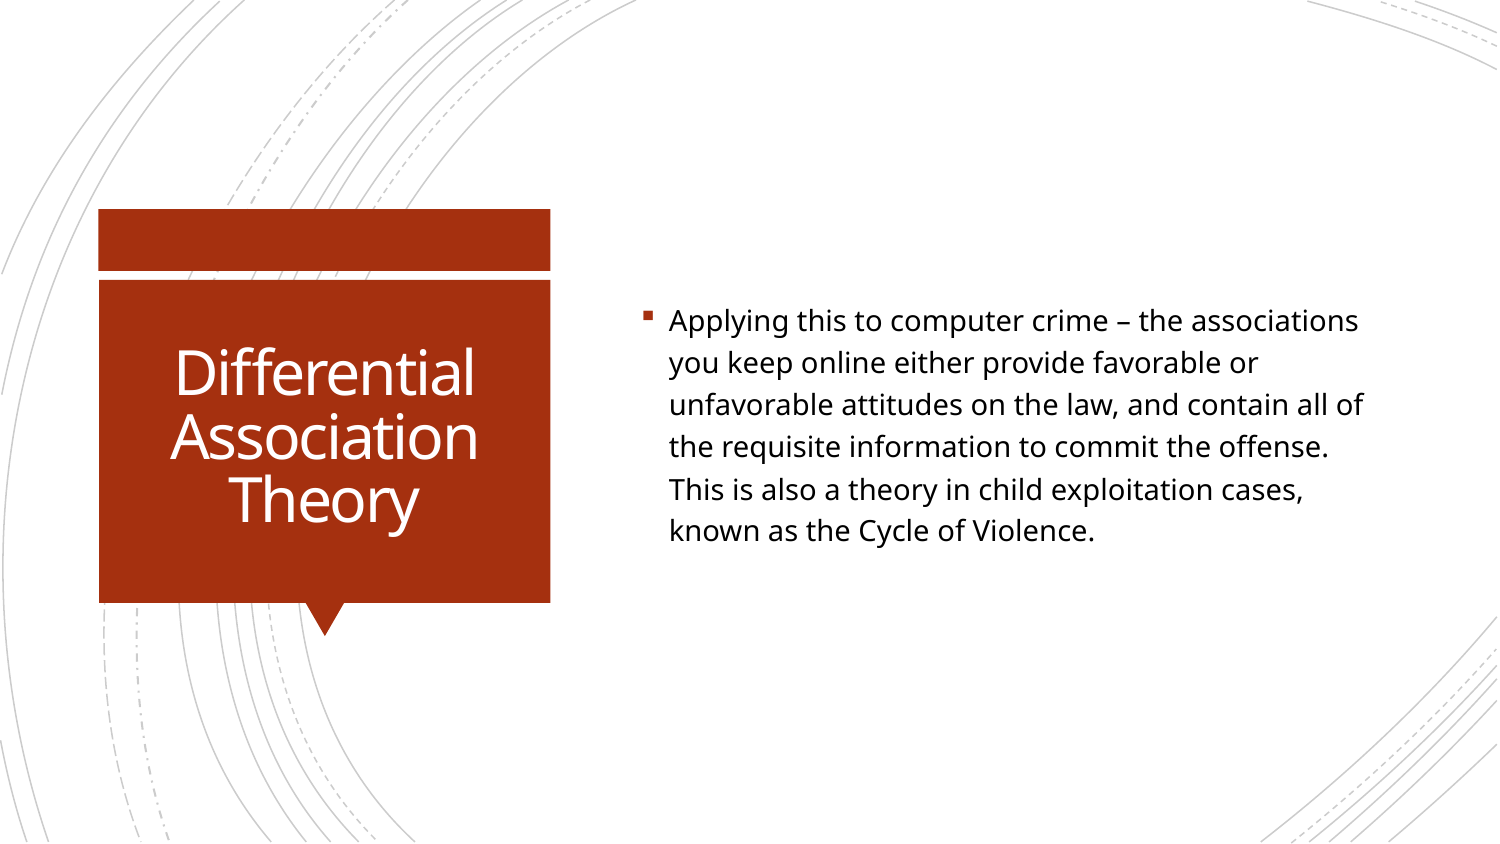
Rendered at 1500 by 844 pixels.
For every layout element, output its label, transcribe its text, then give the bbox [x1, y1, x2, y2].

list Applying this to computer crime – the associations you keep online either provide favorable or unfavorable attitudes on the law, and contain all of the requisite information to commit the offense. This is also a theory in child exploitation cases, known as the Cycle of Violence. [629, 98, 1403, 745]
title Differential Association Theory [109, 289, 540, 592]
